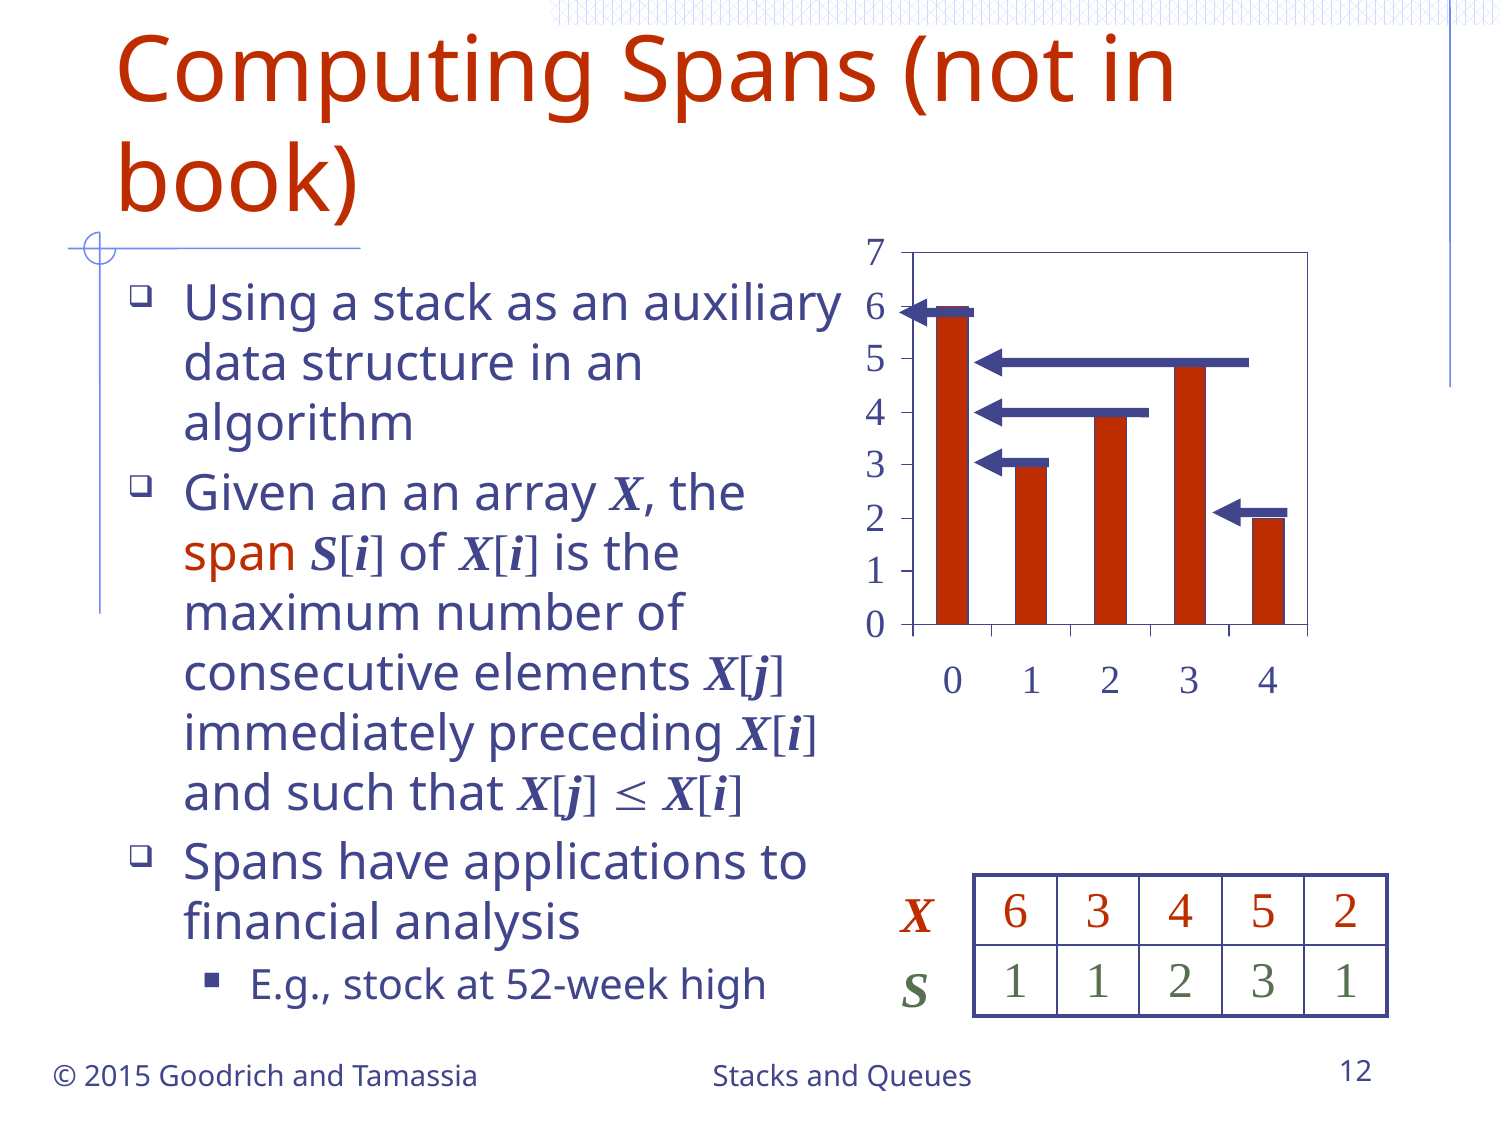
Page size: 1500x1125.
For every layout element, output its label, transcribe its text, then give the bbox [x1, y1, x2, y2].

text_box S [886, 949, 945, 1025]
table_cell 1 [976, 946, 1056, 1014]
slide_number 12 [1074, 1024, 1388, 1101]
title Computing Spans (not in book) [99, 50, 1450, 238]
table_header 4 [1140, 877, 1221, 944]
footer Stacks and Queues [613, 1024, 988, 1101]
text_box X [885, 875, 949, 950]
table_header 6 [976, 877, 1056, 944]
table_cell 1 [1058, 946, 1138, 1014]
table_cell 1 [1305, 946, 1385, 1014]
list Using a stack as an auxiliary data structure in an algorithm Given an an array X, the span S[i] of X[i] is the maximum number of consecutive elements X[j] immediately preceding X[i] and such that X[j]  X[i] Spans have applications to financial analysis E.g., stock at 52-week high [112, 262, 863, 1025]
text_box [841, 199, 1449, 867]
table_header 5 [1223, 877, 1303, 944]
slide_number © 2015 Goodrich and Tamassia [37, 1024, 613, 1101]
table_cell 3 [1223, 946, 1303, 1014]
table_header 2 [1305, 877, 1385, 944]
table_header 3 [1058, 877, 1138, 944]
table_cell 2 [1140, 946, 1221, 1014]
